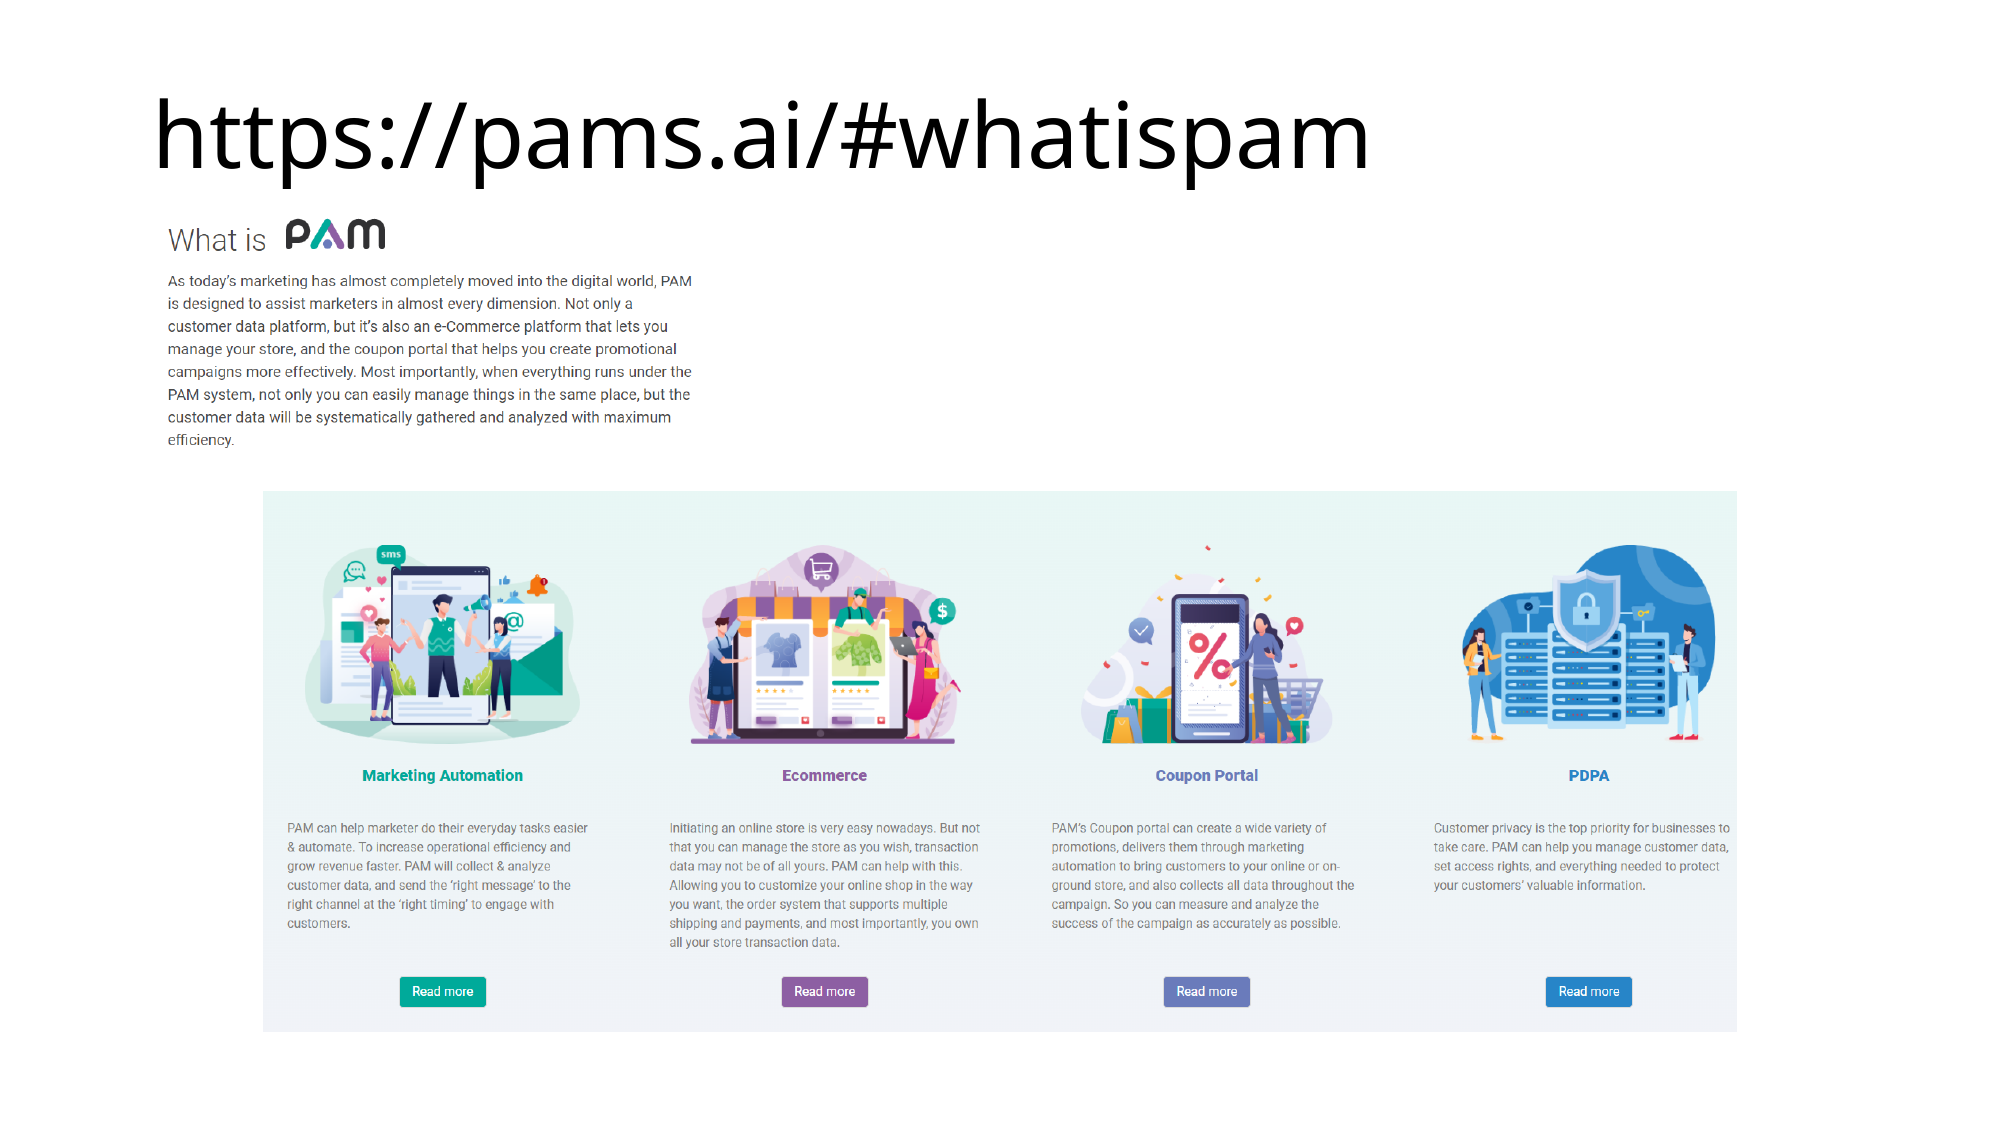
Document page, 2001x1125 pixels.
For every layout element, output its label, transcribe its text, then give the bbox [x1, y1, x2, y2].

title https://pams.ai/#whatispam [137, 59, 1863, 218]
picture [263, 491, 1737, 1033]
picture [136, 188, 702, 470]
